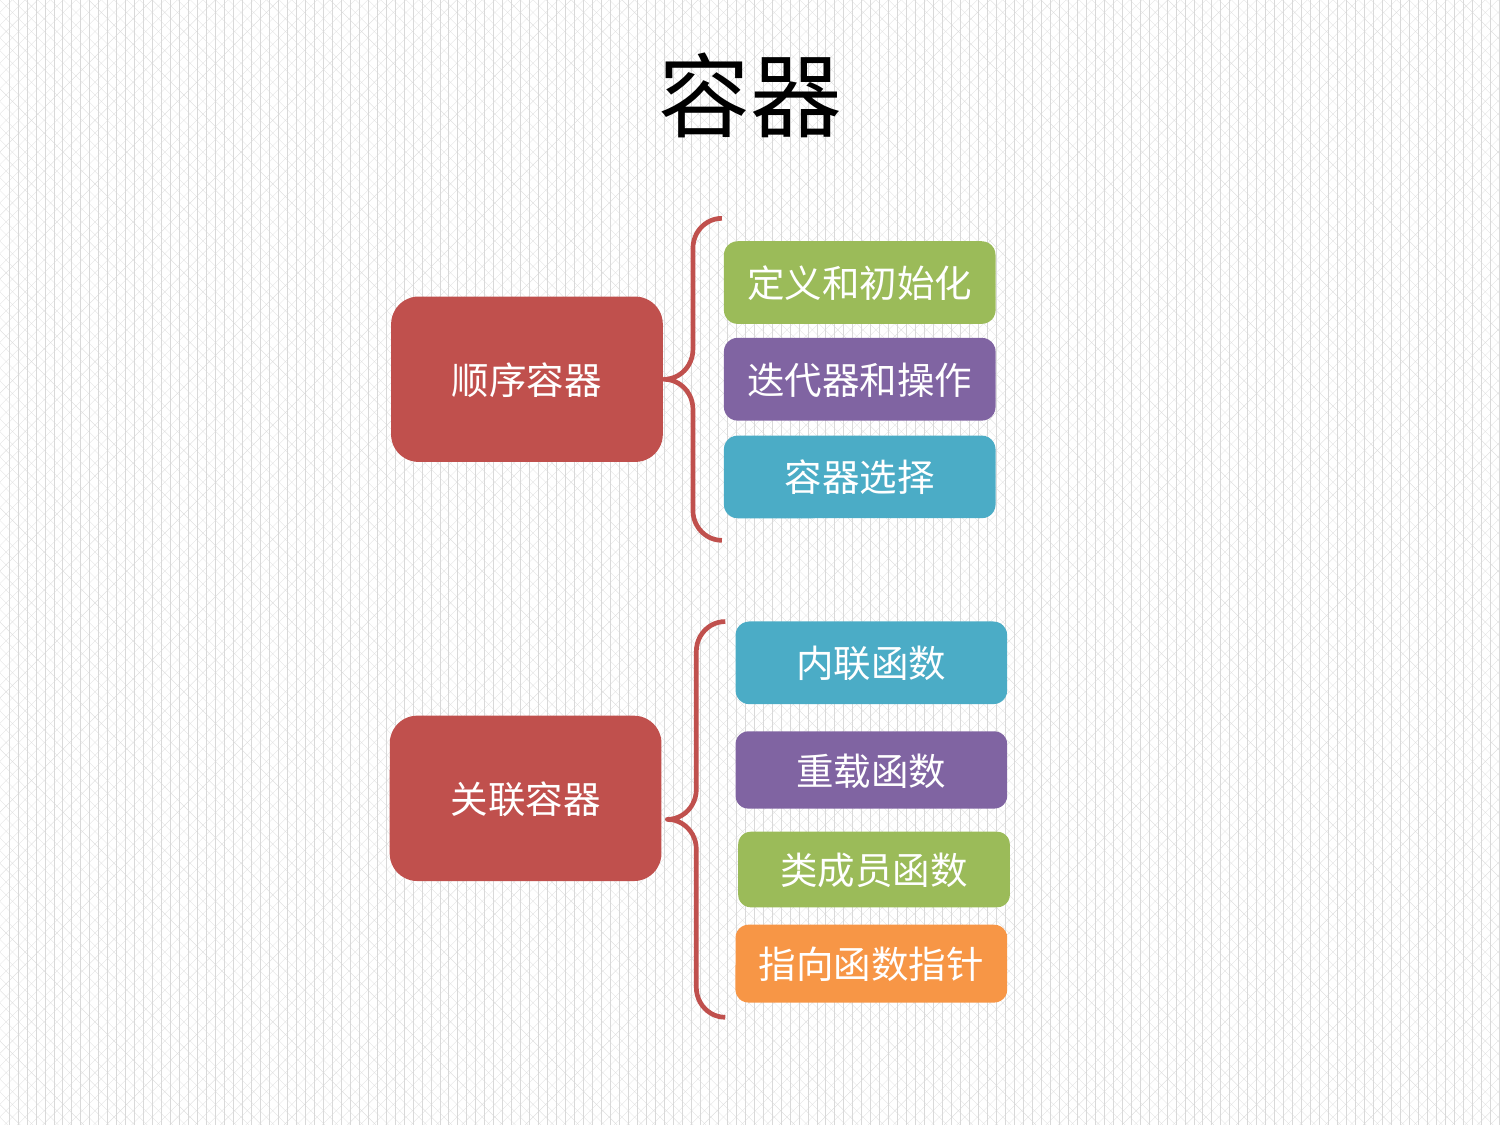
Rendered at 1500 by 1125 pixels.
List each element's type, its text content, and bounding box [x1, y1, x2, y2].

text_box [663, 217, 722, 542]
text_box 类成员函数 [736, 829, 1012, 910]
text_box 容器选择 [722, 433, 998, 521]
text_box 指向函数指针 [733, 922, 1010, 1005]
title 容器 [75, 0, 1426, 188]
text_box 重载函数 [733, 729, 1010, 811]
text_box 内联函数 [733, 619, 1010, 707]
text_box 顺序容器 [388, 294, 665, 465]
text_box [666, 620, 726, 1019]
text_box 迭代器和操作 [722, 335, 998, 423]
text_box 定义和初始化 [722, 239, 998, 327]
text_box 关联容器 [387, 713, 664, 884]
